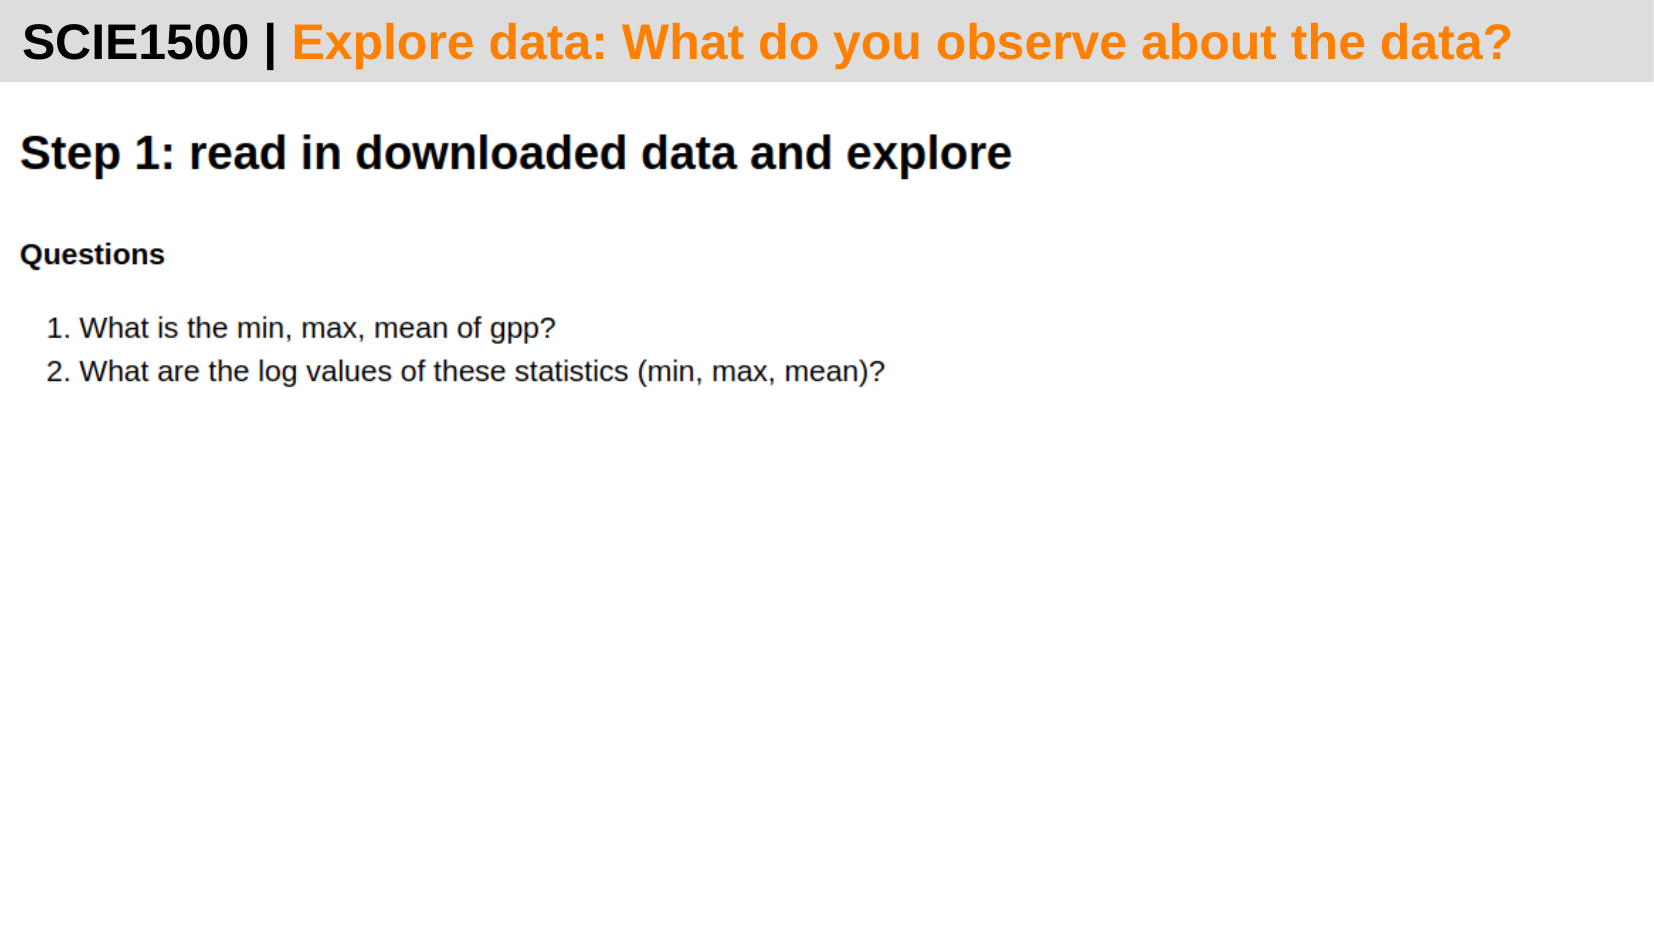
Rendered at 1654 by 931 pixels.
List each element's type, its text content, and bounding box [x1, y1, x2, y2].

picture [11, 113, 1022, 404]
text_box SCIE1500 | Explore data: What do you observe about the data? [7, 2, 1530, 77]
text_box [0, 0, 1654, 83]
